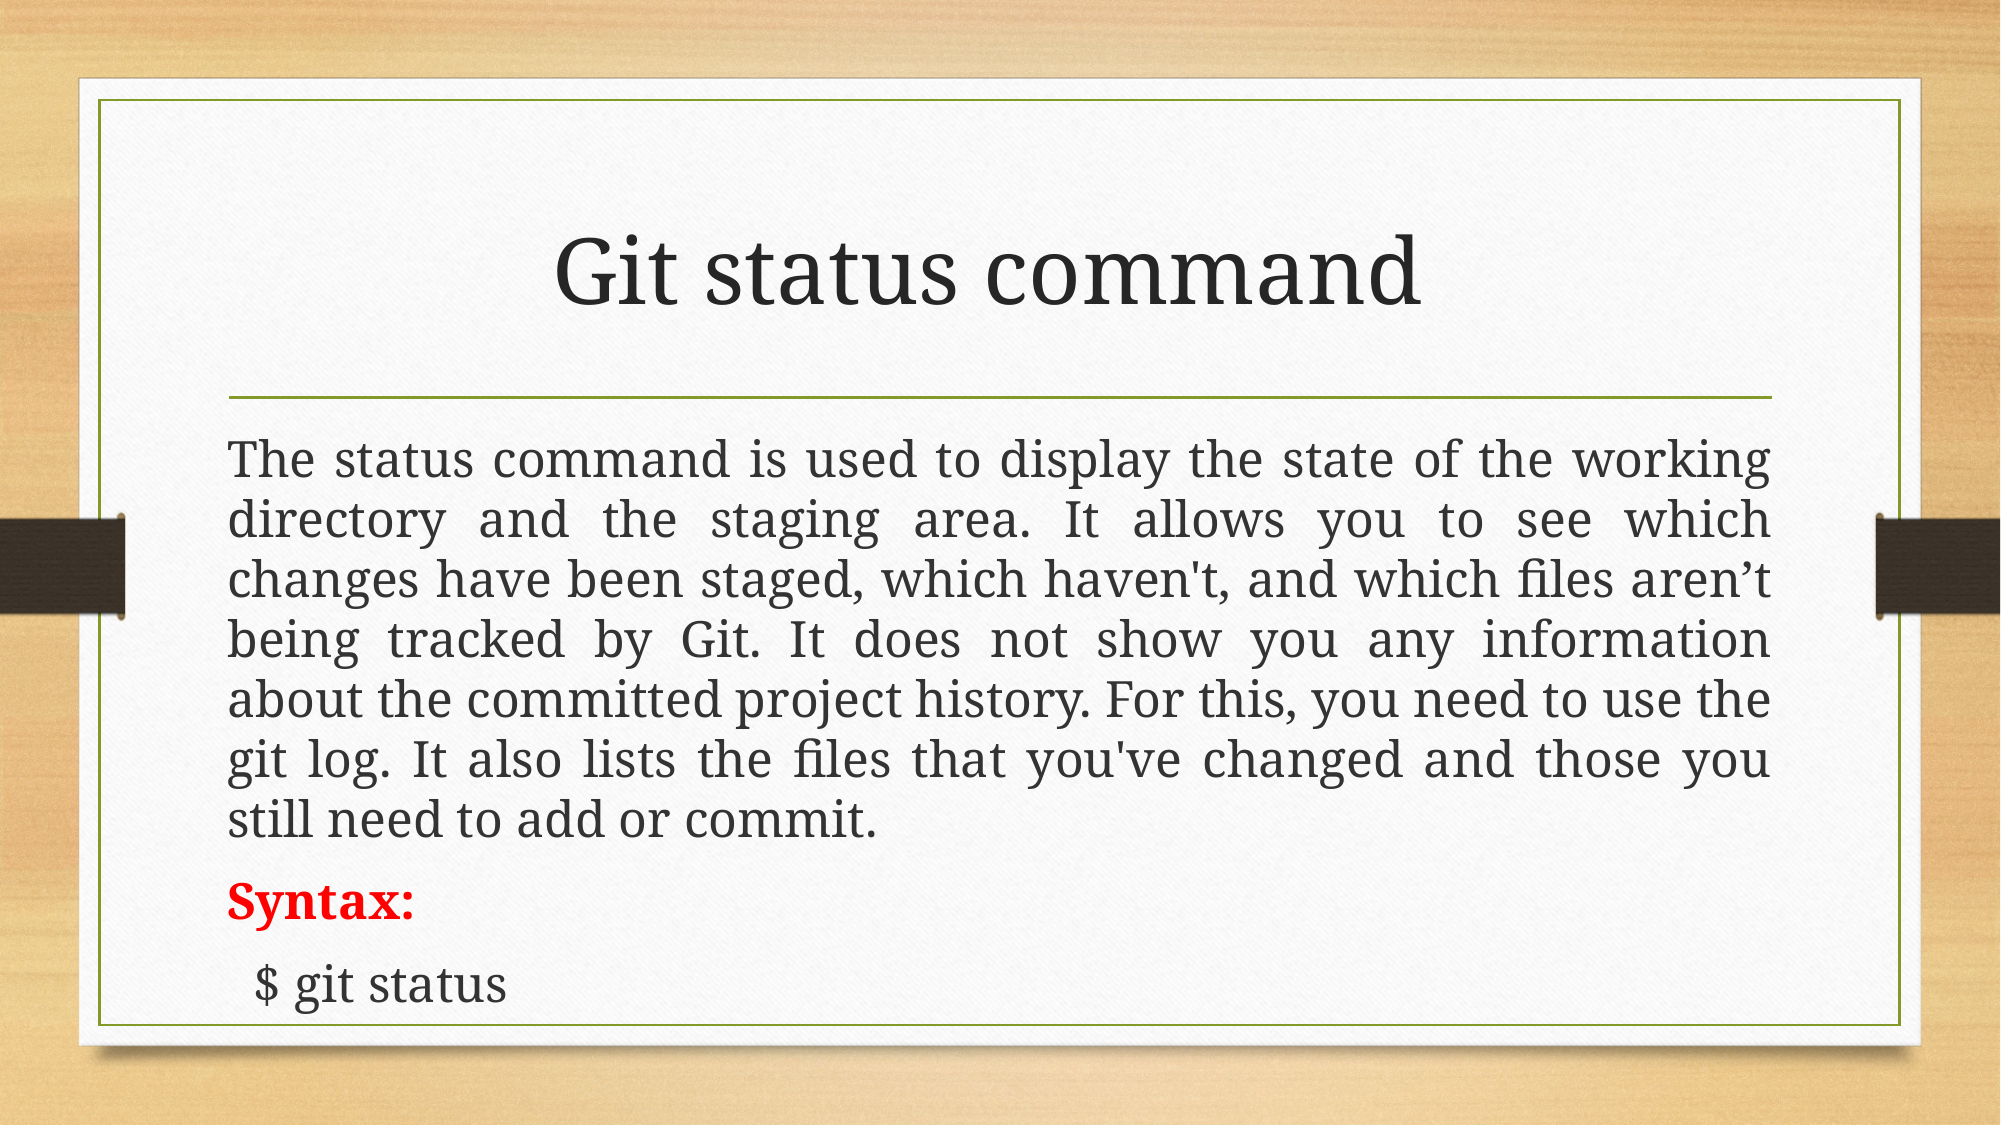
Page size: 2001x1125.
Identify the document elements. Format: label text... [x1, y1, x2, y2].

picture [0, 0, 2001, 1125]
title Git status command [212, 161, 1788, 375]
list The status command is used to display the state of the working directory and the staging area. It allows you to see which changes have been staged, which haven't, and which files aren’t being tracked by Git. It does not show you any information about the committed project history. For this, you need to use the git log. It also lists the files that you've changed and those you still need to add or commit. Syntax: $ git status [212, 419, 1788, 964]
